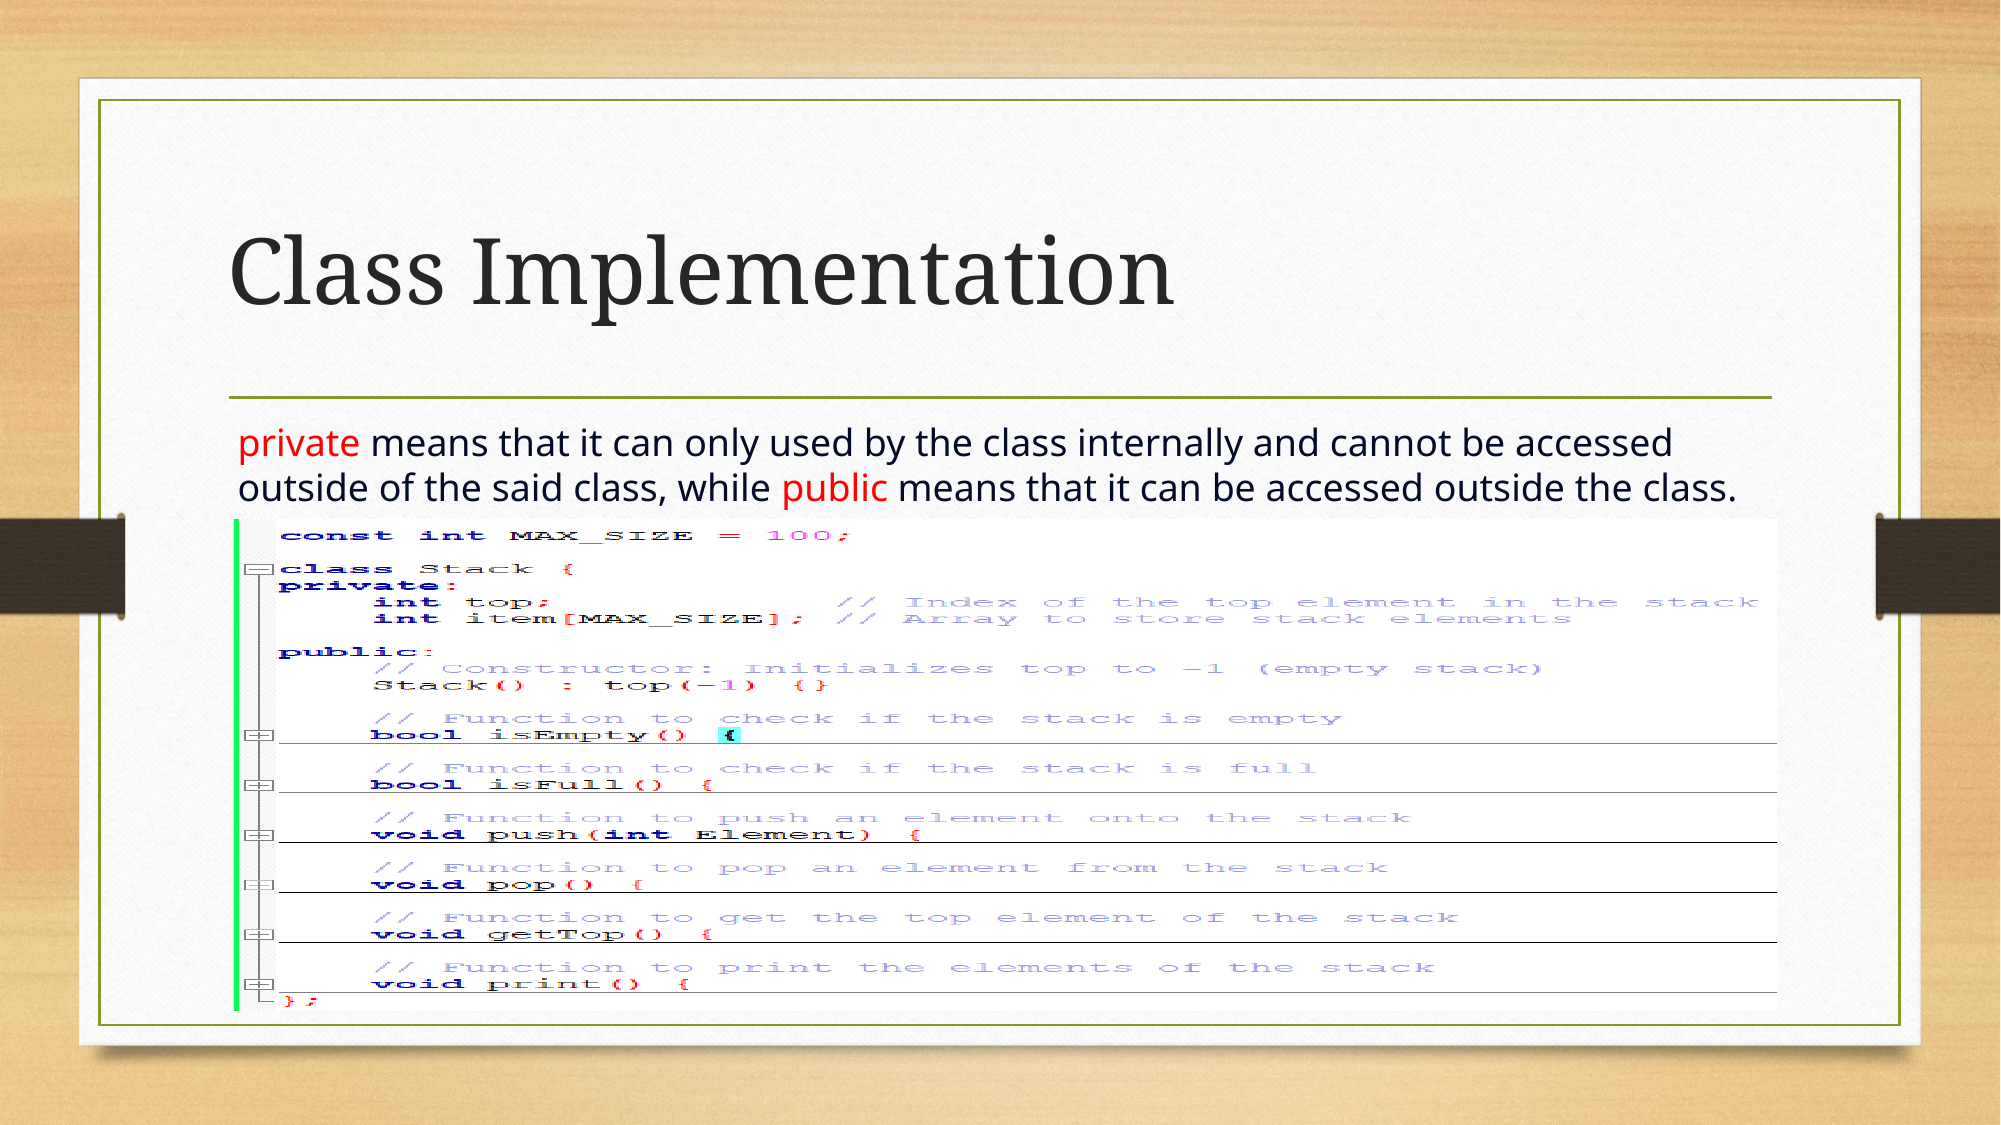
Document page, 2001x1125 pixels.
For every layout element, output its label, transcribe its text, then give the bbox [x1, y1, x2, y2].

title Class Implementation [212, 161, 1788, 375]
text_box private means that it can only used by the class internally and cannot be accessed outside of the said class, while public means that it can be accessed outside the class. [222, 411, 1778, 517]
picture [0, 0, 2001, 1125]
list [233, 518, 1778, 1012]
